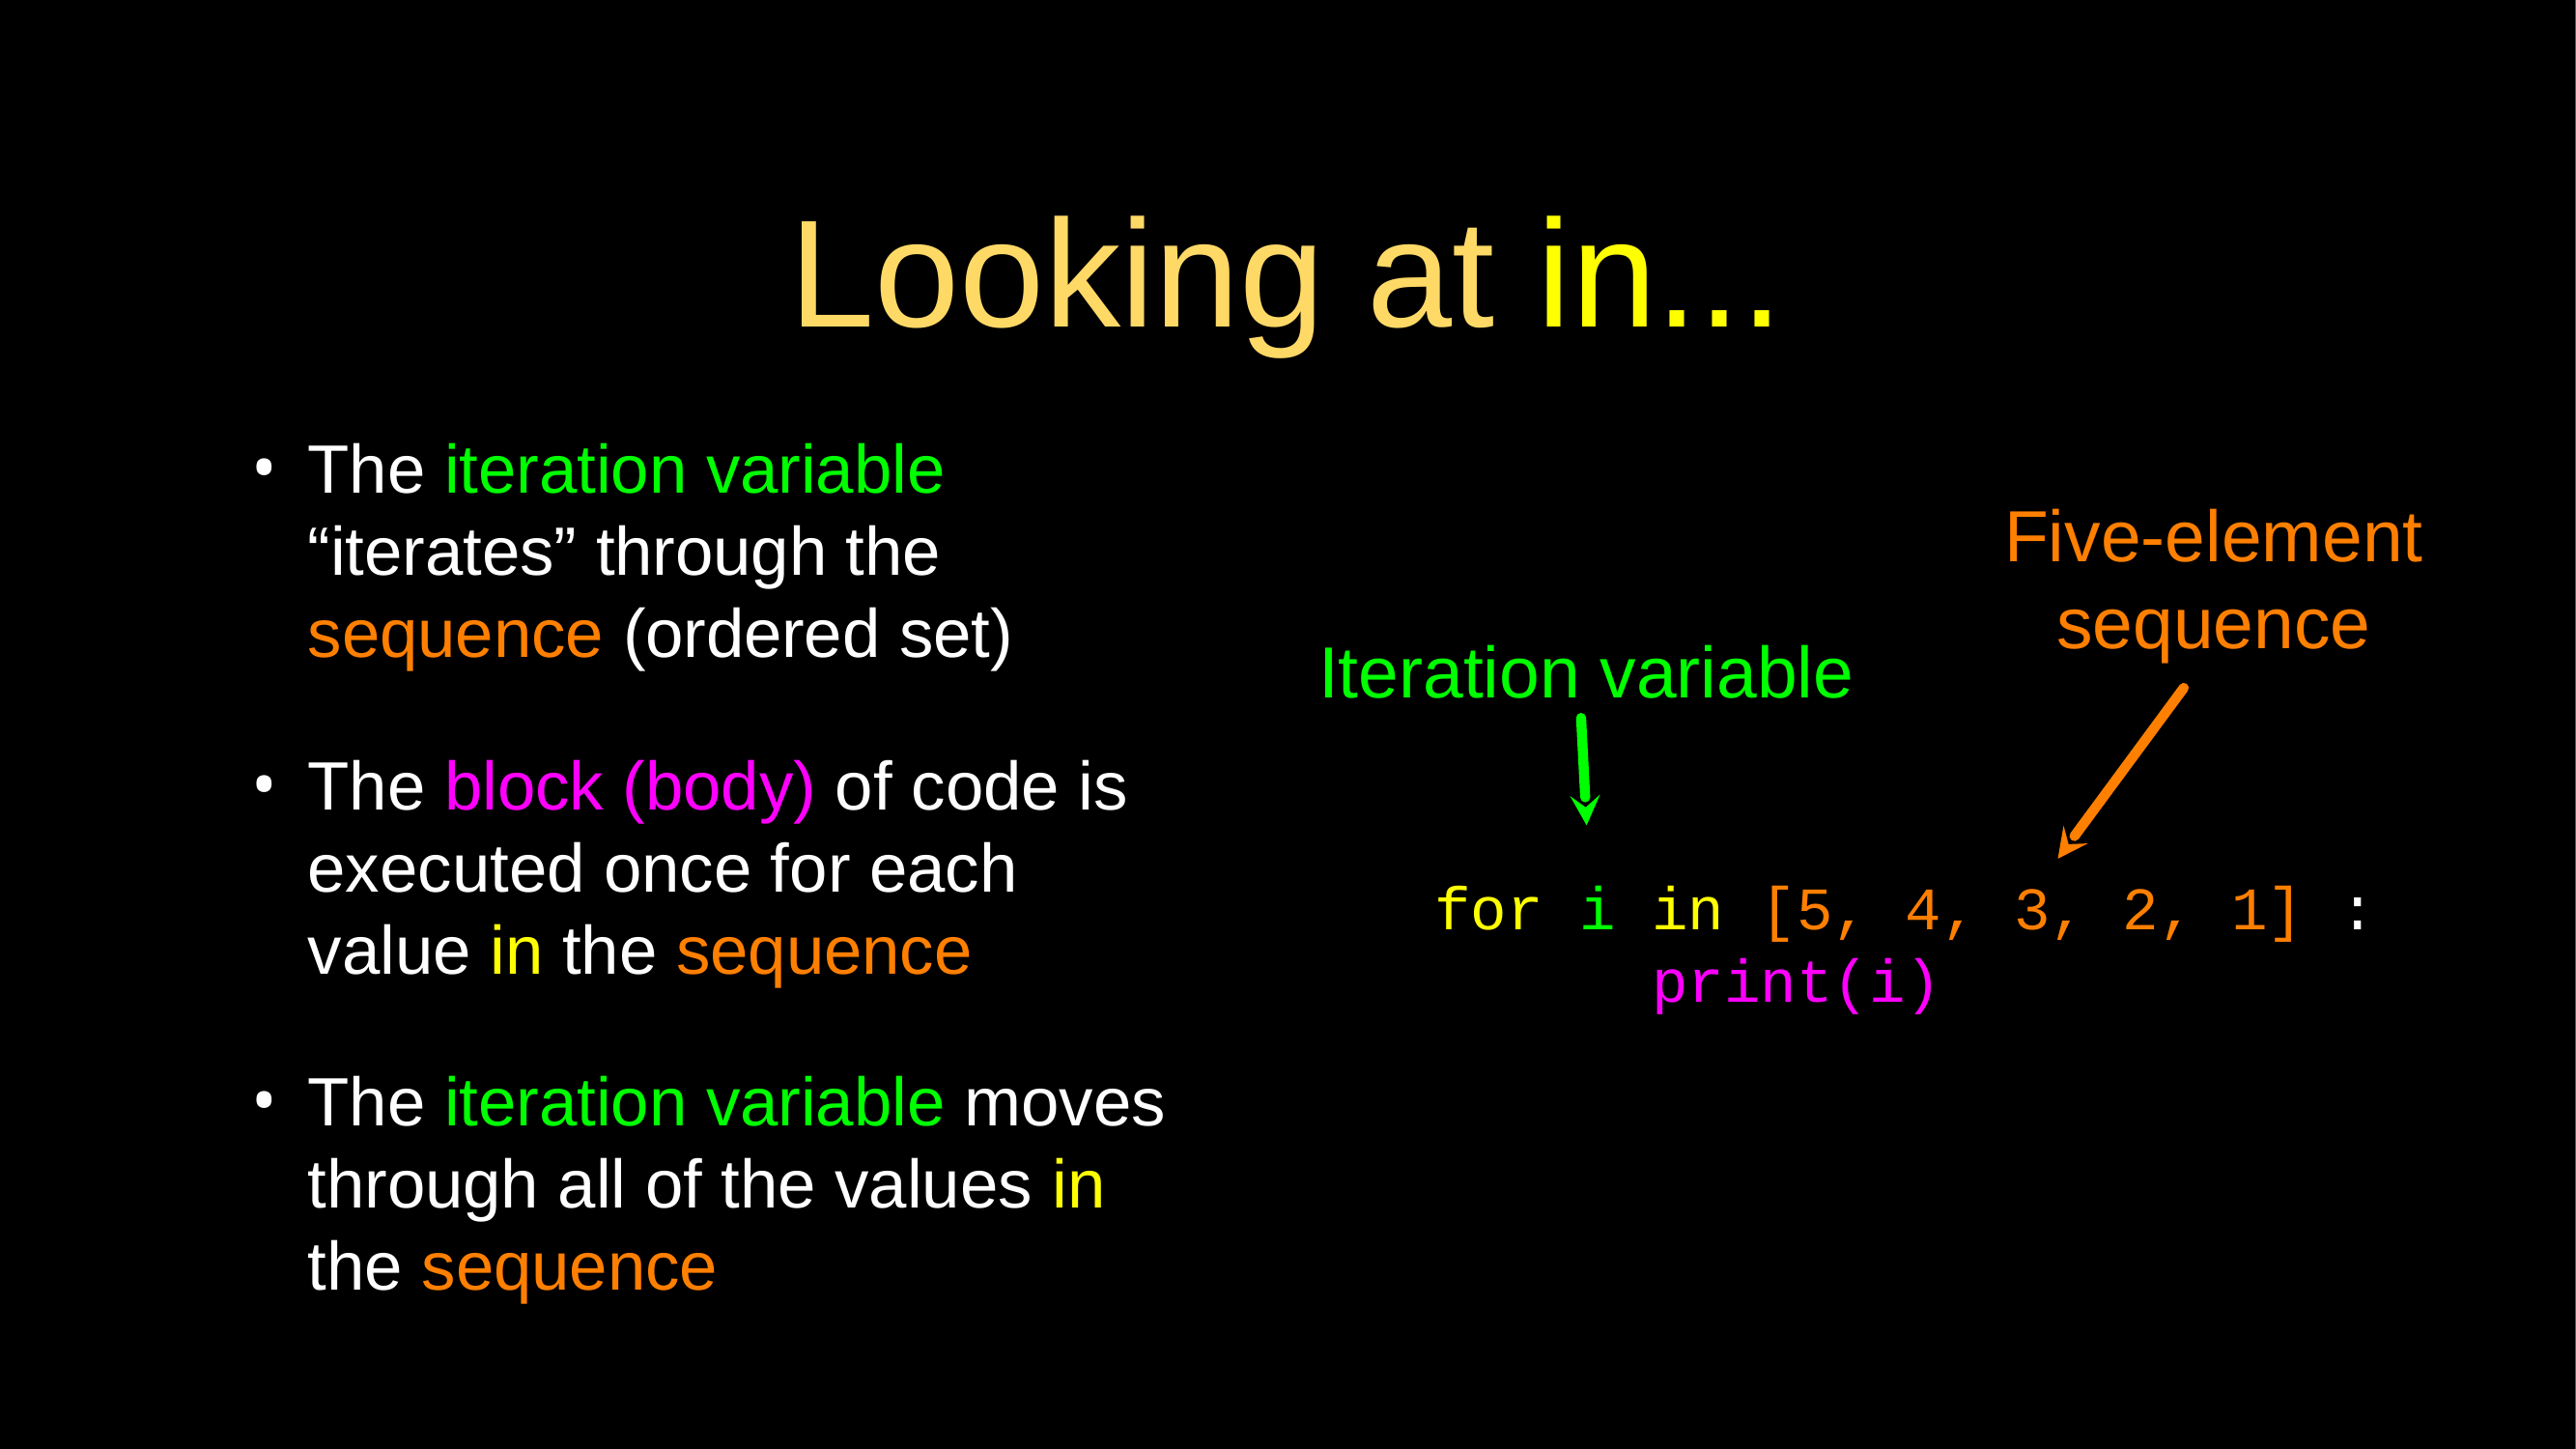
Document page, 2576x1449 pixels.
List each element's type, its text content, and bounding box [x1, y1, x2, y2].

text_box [1580, 717, 1587, 826]
text_box Iteration variable [1313, 619, 1860, 719]
list The iteration variable “iterates” through the sequence (ordered set) The block (body) of code is executed once for each value in the sequence The iteration variable moves through all of the values in the sequence [183, 412, 1196, 1317]
title Looking at in... [183, 129, 2391, 403]
text_box Five-element sequence [1899, 493, 2529, 659]
text_box for i in [5, 4, 3, 2, 1] : print(i) [1434, 837, 2444, 1048]
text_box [2057, 687, 2185, 860]
